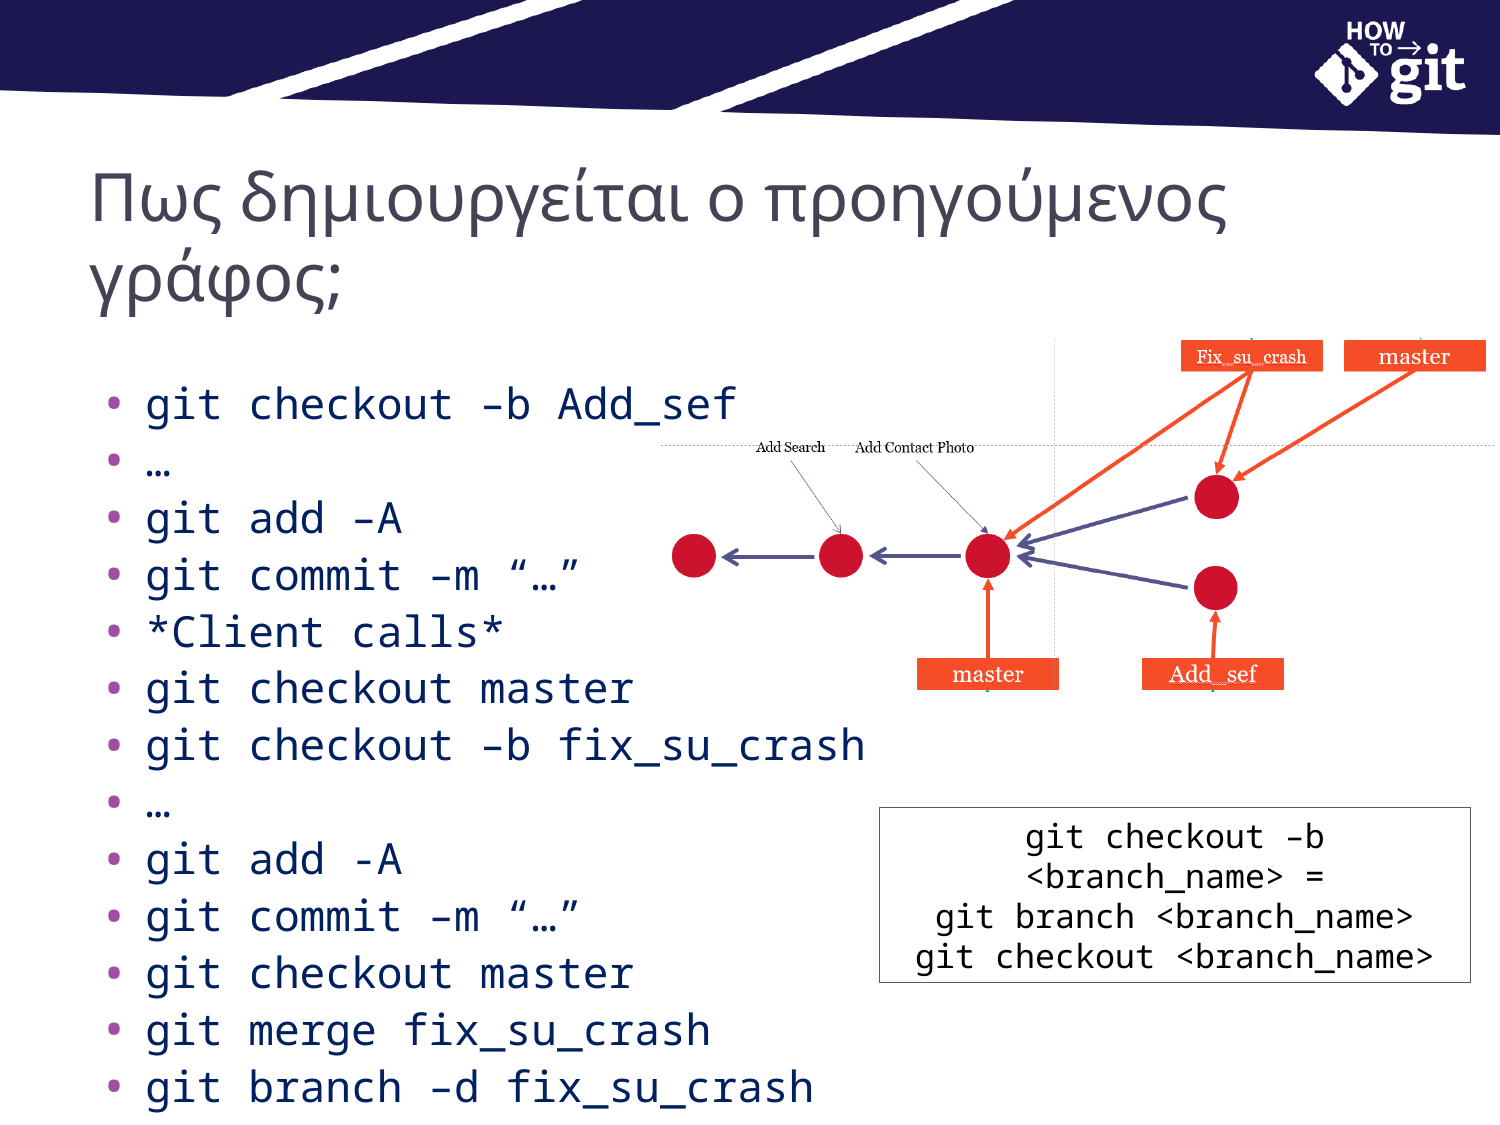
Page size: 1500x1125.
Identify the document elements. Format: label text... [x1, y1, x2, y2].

text_box git checkout –b <branch_name> = git branch <branch_name> git checkout <branch_name> [879, 807, 1471, 983]
picture [0, 0, 1500, 1125]
title Πως δημιουργείται ο προηγούμενος γράφος; [75, 147, 1425, 323]
list git checkout –b Add_sef … git add –A git commit –m “…” *Client calls* git checkout master git checkout –b fix_su_crash … git add -A git commit –m “…” git checkout master git merge fix_su_crash git branch –d fix_su_crash [75, 368, 1425, 1125]
